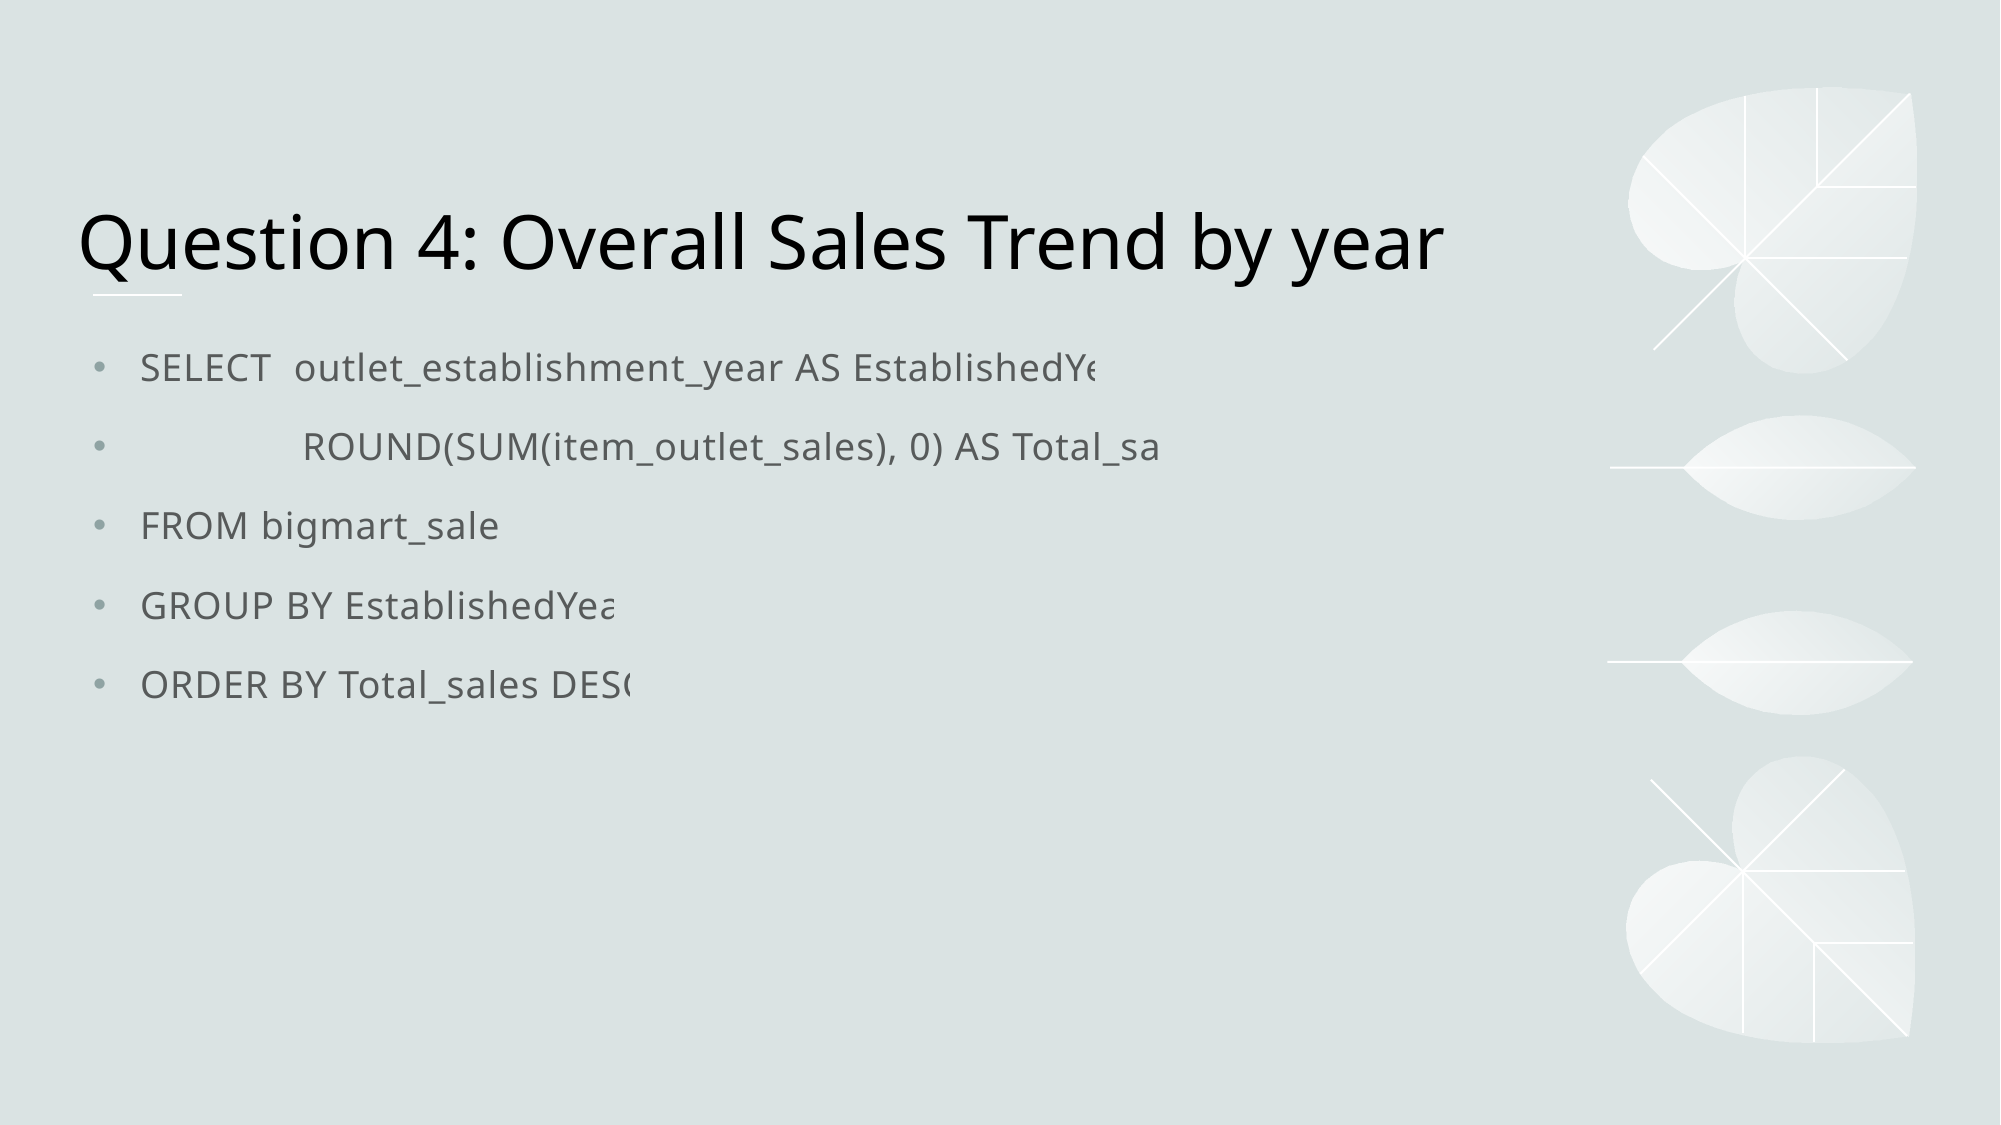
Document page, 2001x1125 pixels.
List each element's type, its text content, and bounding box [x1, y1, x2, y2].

title Question 4: Overall Sales Trend by year [77, 122, 1836, 292]
list SELECT outlet_establishment_year AS EstablishedYear, ROUND(SUM(item_outlet_sales), 0) AS Total_sales FROM bigmart_sales GROUP BY EstablishedYear ORDER BY Total_sales DESC; [93, 322, 1573, 896]
